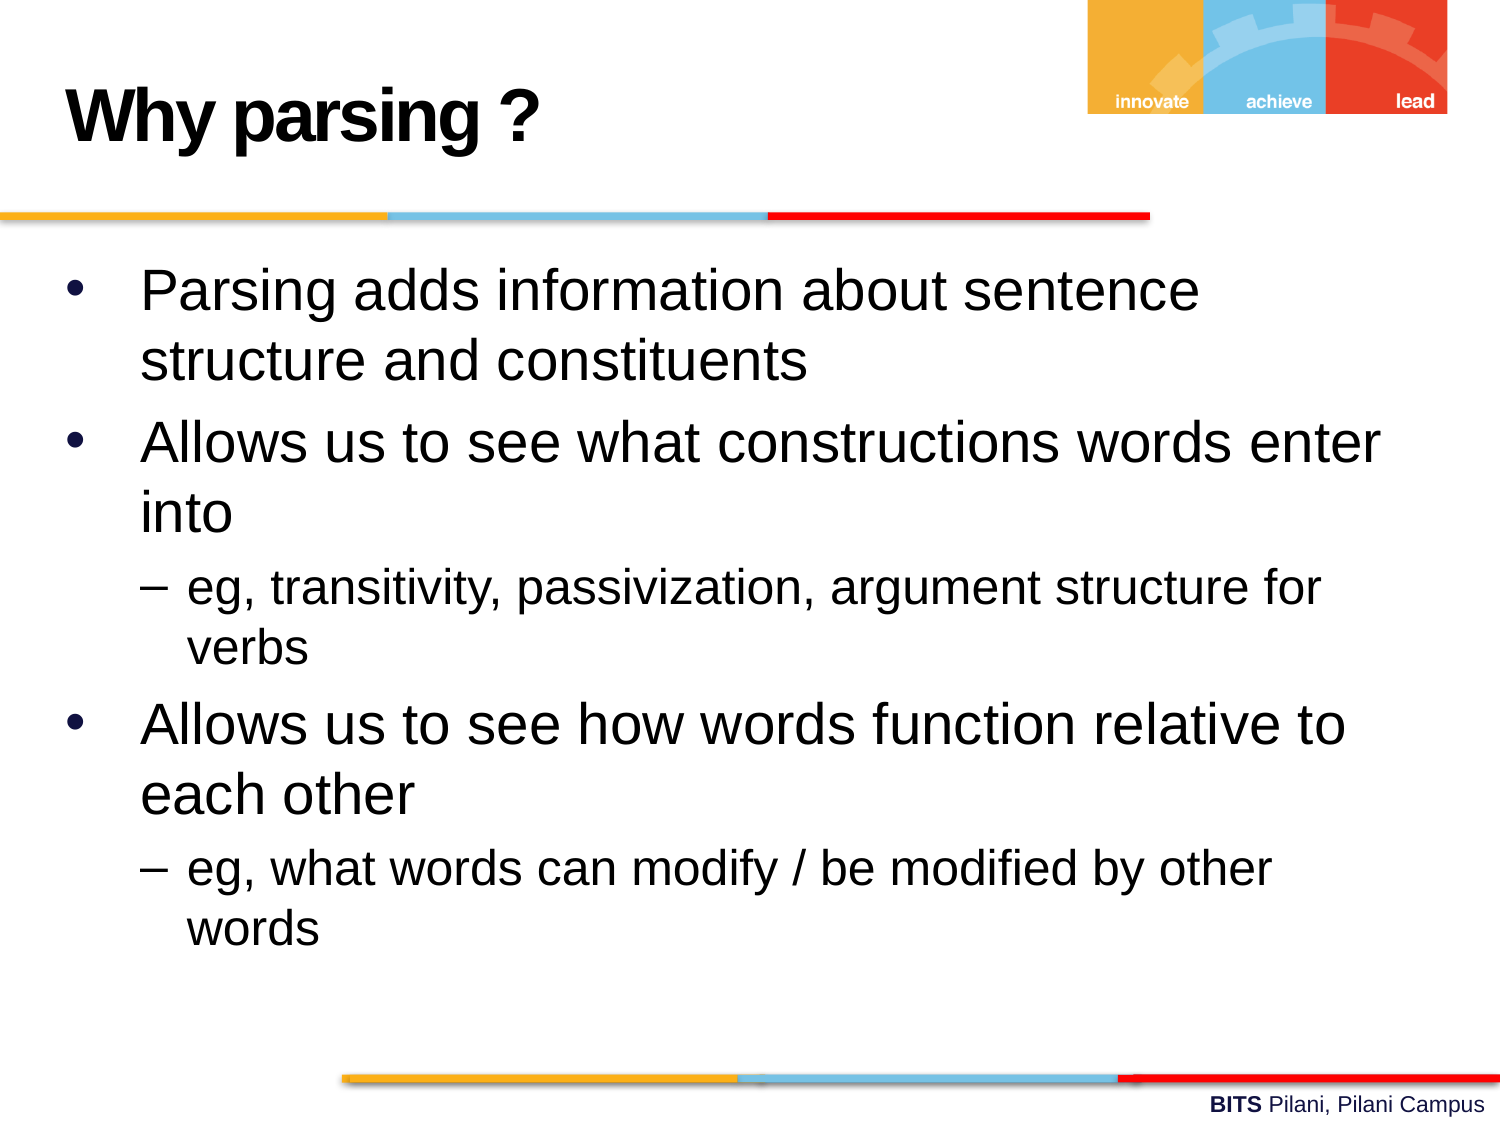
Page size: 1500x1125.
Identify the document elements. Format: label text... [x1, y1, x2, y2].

picture [1087, 0, 1448, 114]
list Why parsing ? [49, 24, 1088, 213]
list Parsing adds information about sentence structure and constituents Allows us to see what constructions words enter into eg, transitivity, passivization, argument structure for verbs Allows us to see how words function relative to each other eg, what words can modify / be modified by other words [49, 244, 1401, 988]
